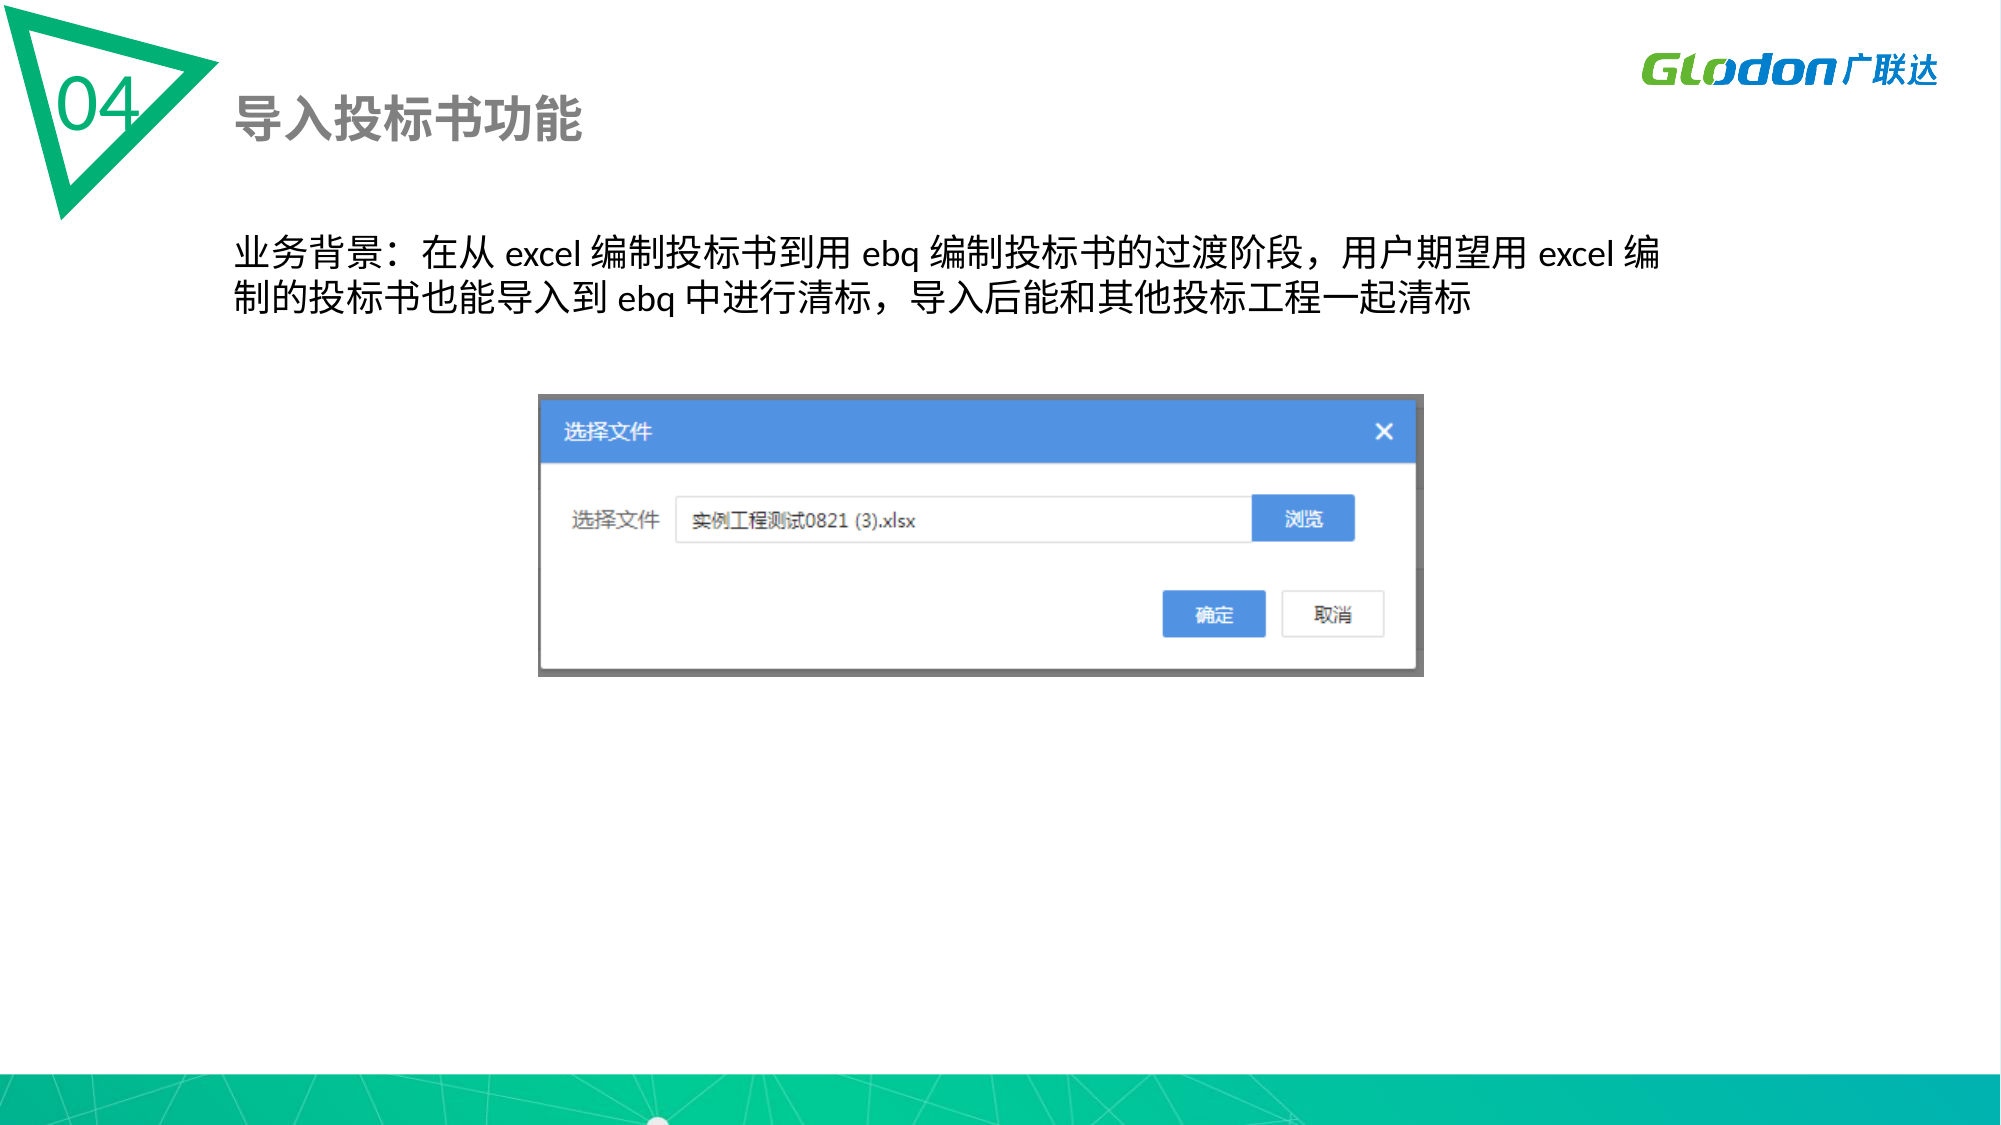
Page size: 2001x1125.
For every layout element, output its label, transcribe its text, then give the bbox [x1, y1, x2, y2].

text_box 04 [41, 39, 156, 155]
picture [1642, 53, 1937, 85]
picture [0, 0, 2001, 1125]
picture [538, 394, 1424, 677]
text_box [2, 3, 222, 223]
text_box 导入投标书功能 [218, 79, 981, 155]
text_box 业务背景：在从excel编制投标书到用ebq编制投标书的过渡阶段，用户期望用excel编制的投标书也能导入到ebq中进行清标，导入后能和其他投标工程一起清标 [218, 221, 1687, 327]
